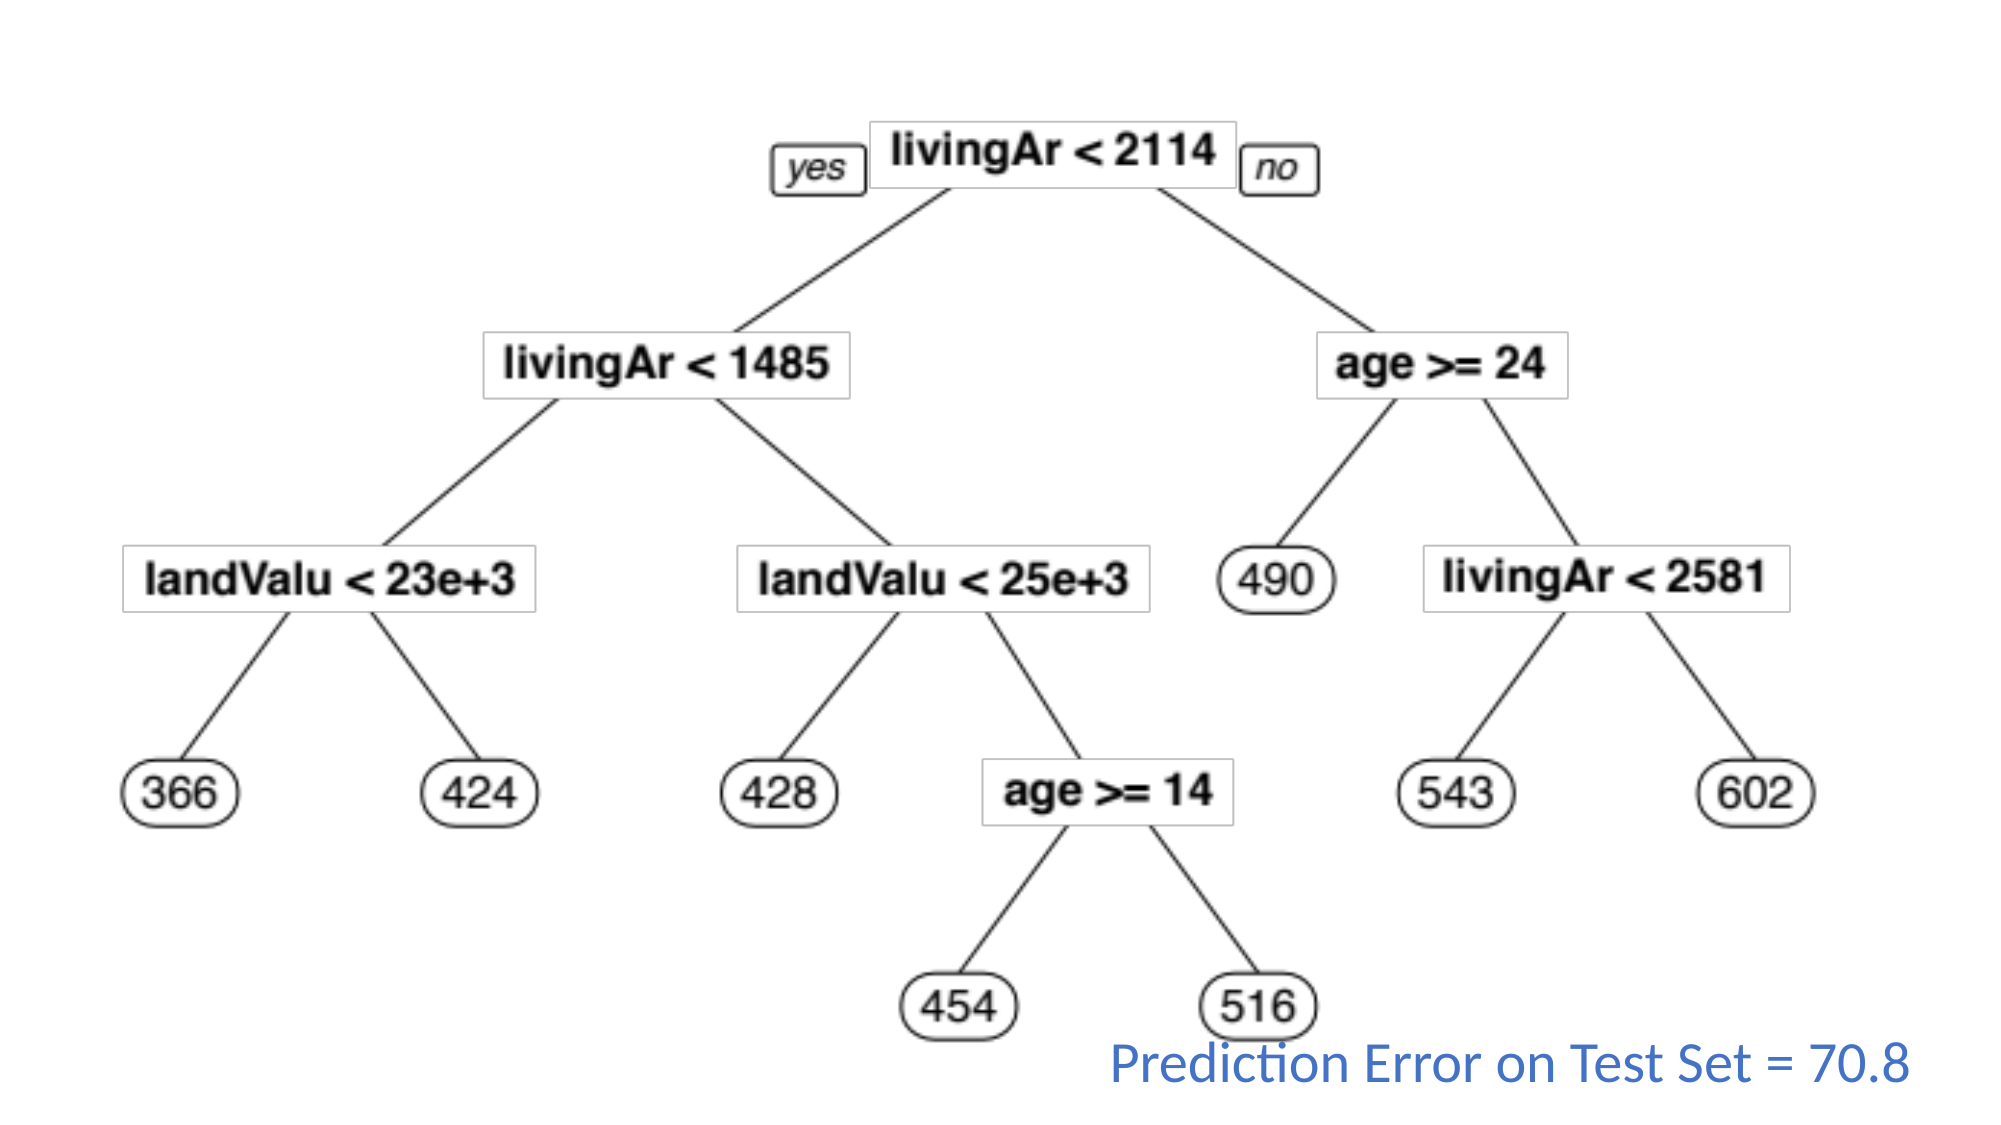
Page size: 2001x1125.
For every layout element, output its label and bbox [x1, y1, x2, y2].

list [0, 0, 1932, 1125]
